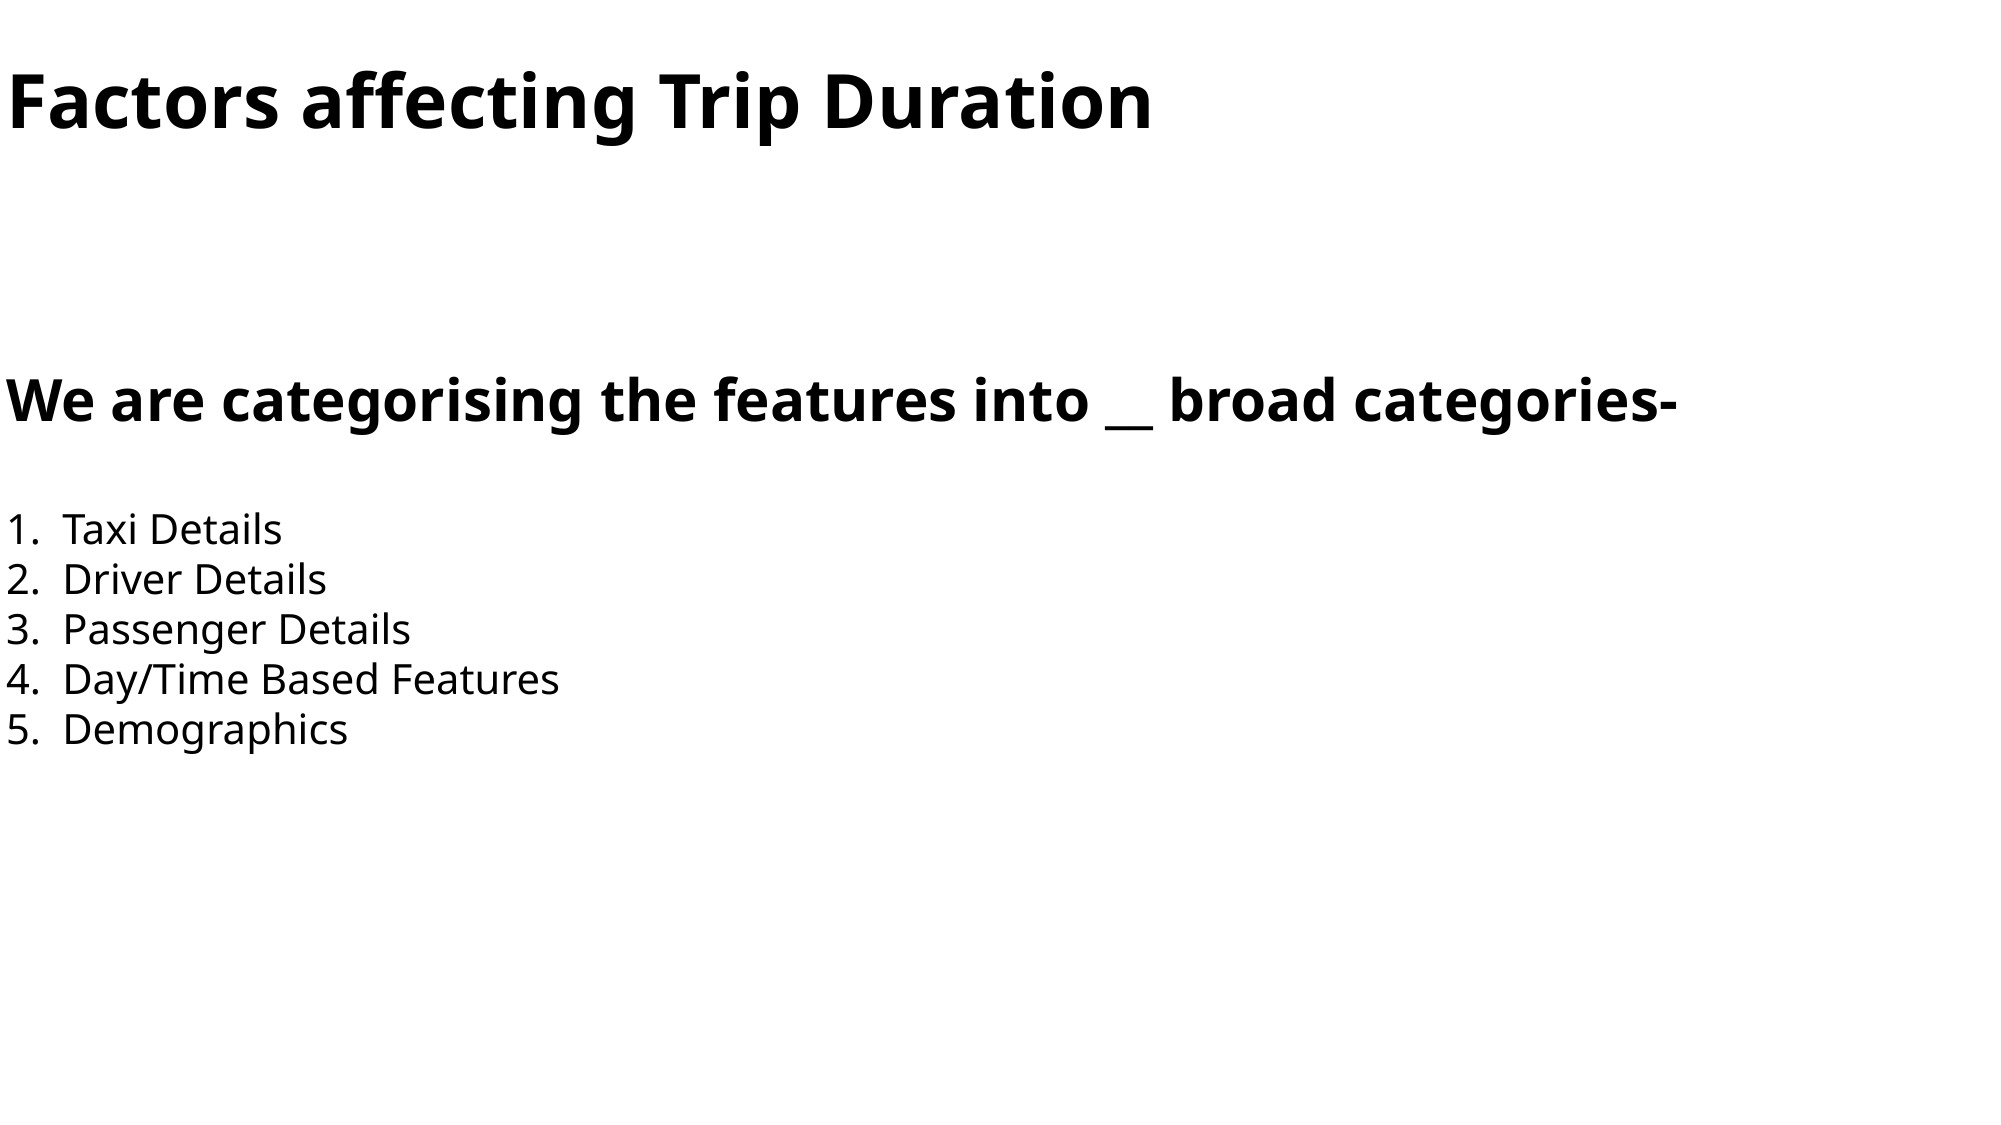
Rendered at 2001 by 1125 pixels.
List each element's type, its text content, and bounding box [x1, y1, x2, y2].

text_box Factors affecting Trip Duration We are categorising the features into __ broad categories- Taxi Details Driver Details Passenger Details Day/Time Based Features Demographics [0, 45, 1694, 806]
